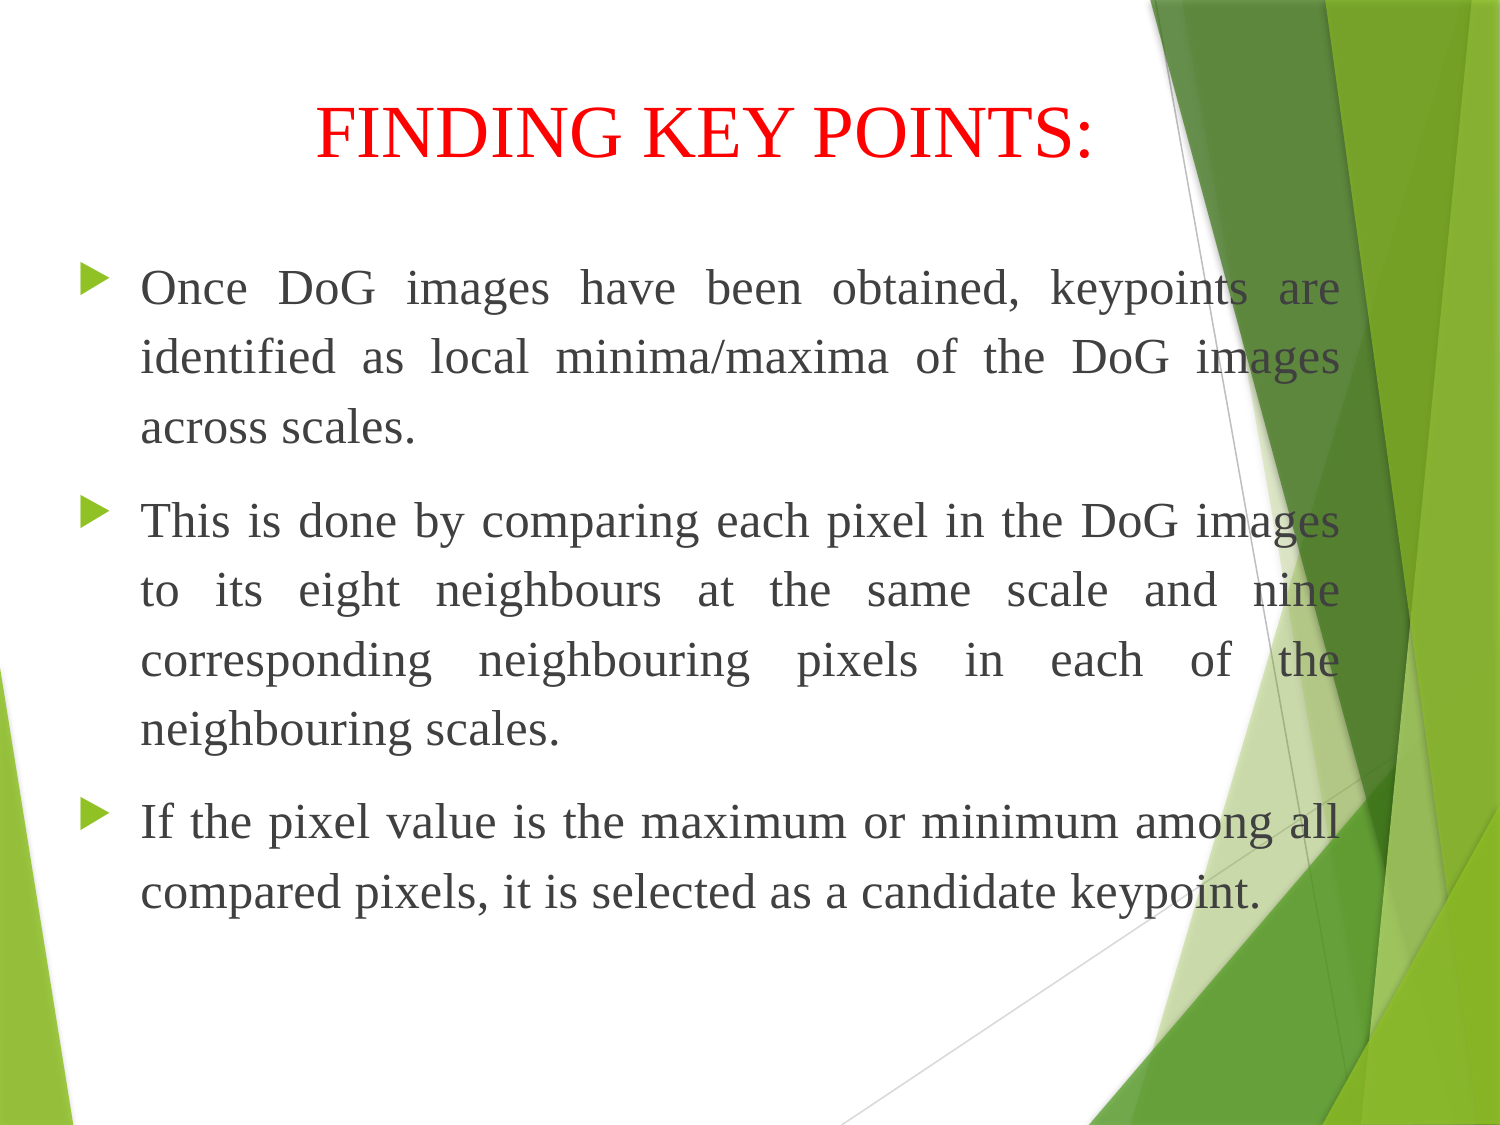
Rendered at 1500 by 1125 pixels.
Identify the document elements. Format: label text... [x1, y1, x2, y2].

title FINDING KEY POINTS: [300, 138, 1150, 188]
text_box [0, 0, 1500, 75]
title FINDING KEY POINTS: [300, 75, 1150, 137]
list Once DoG images have been obtained, keypoints are identified as local minima/maxima of the DoG images across scales. This is done by comparing each pixel in the DoG images to its eight neighbours at the same scale and nine corresponding neighbouring pixels in each of the neighbouring scales. If the pixel value is the maximum or minimum among all compared pixels, it is selected as a candidate keypoint. [24, 237, 1438, 938]
